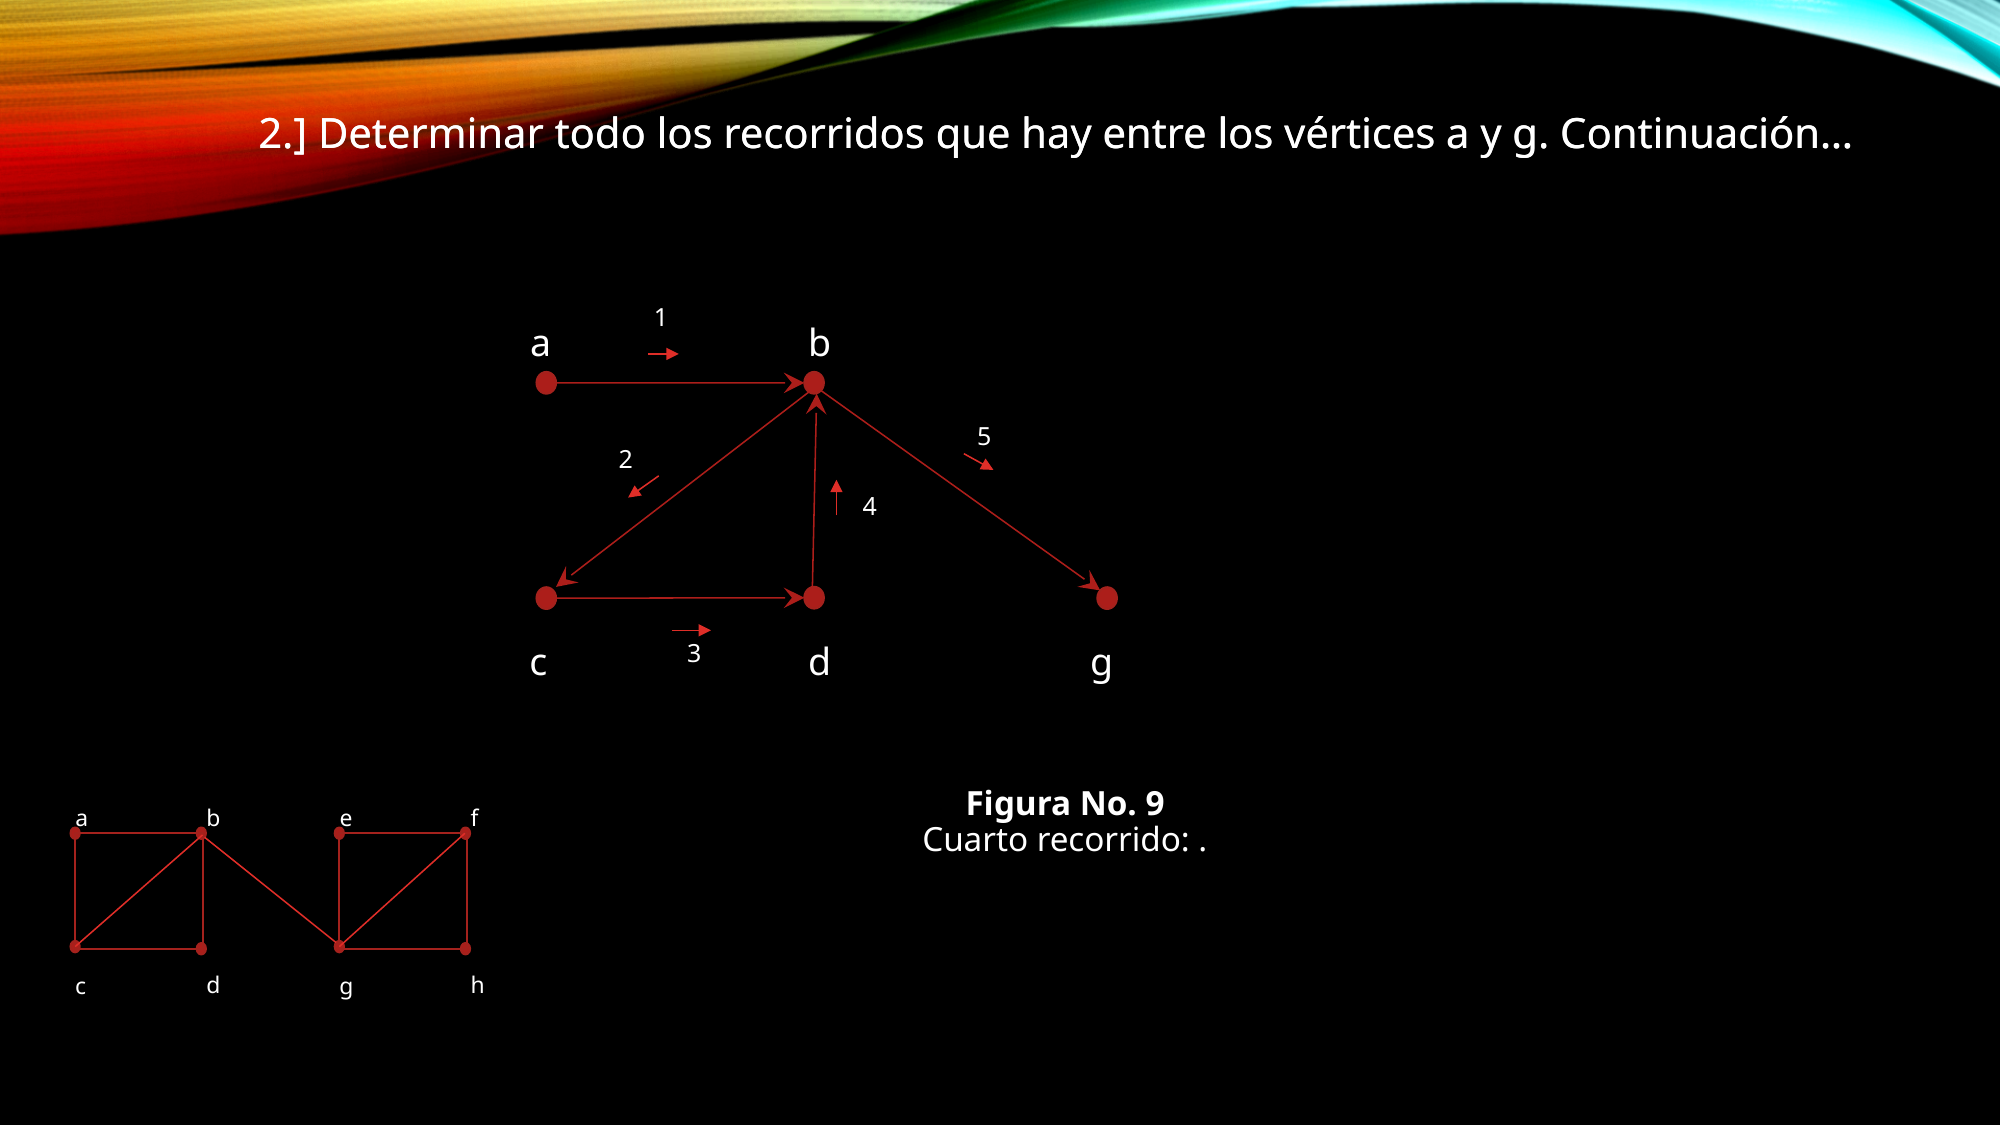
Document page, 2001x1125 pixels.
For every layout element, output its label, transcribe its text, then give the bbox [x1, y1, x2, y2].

text_box 3 [672, 631, 711, 676]
text_box 2.] Determinar todo los recorridos que hay entre los vértices a y g. Continuación… [243, 105, 1887, 1074]
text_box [820, 390, 1101, 591]
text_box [555, 385, 817, 588]
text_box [963, 453, 994, 471]
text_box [59, 795, 492, 1007]
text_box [811, 393, 817, 598]
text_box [627, 475, 659, 498]
picture [0, 0, 2000, 237]
text_box 1 [639, 293, 678, 339]
